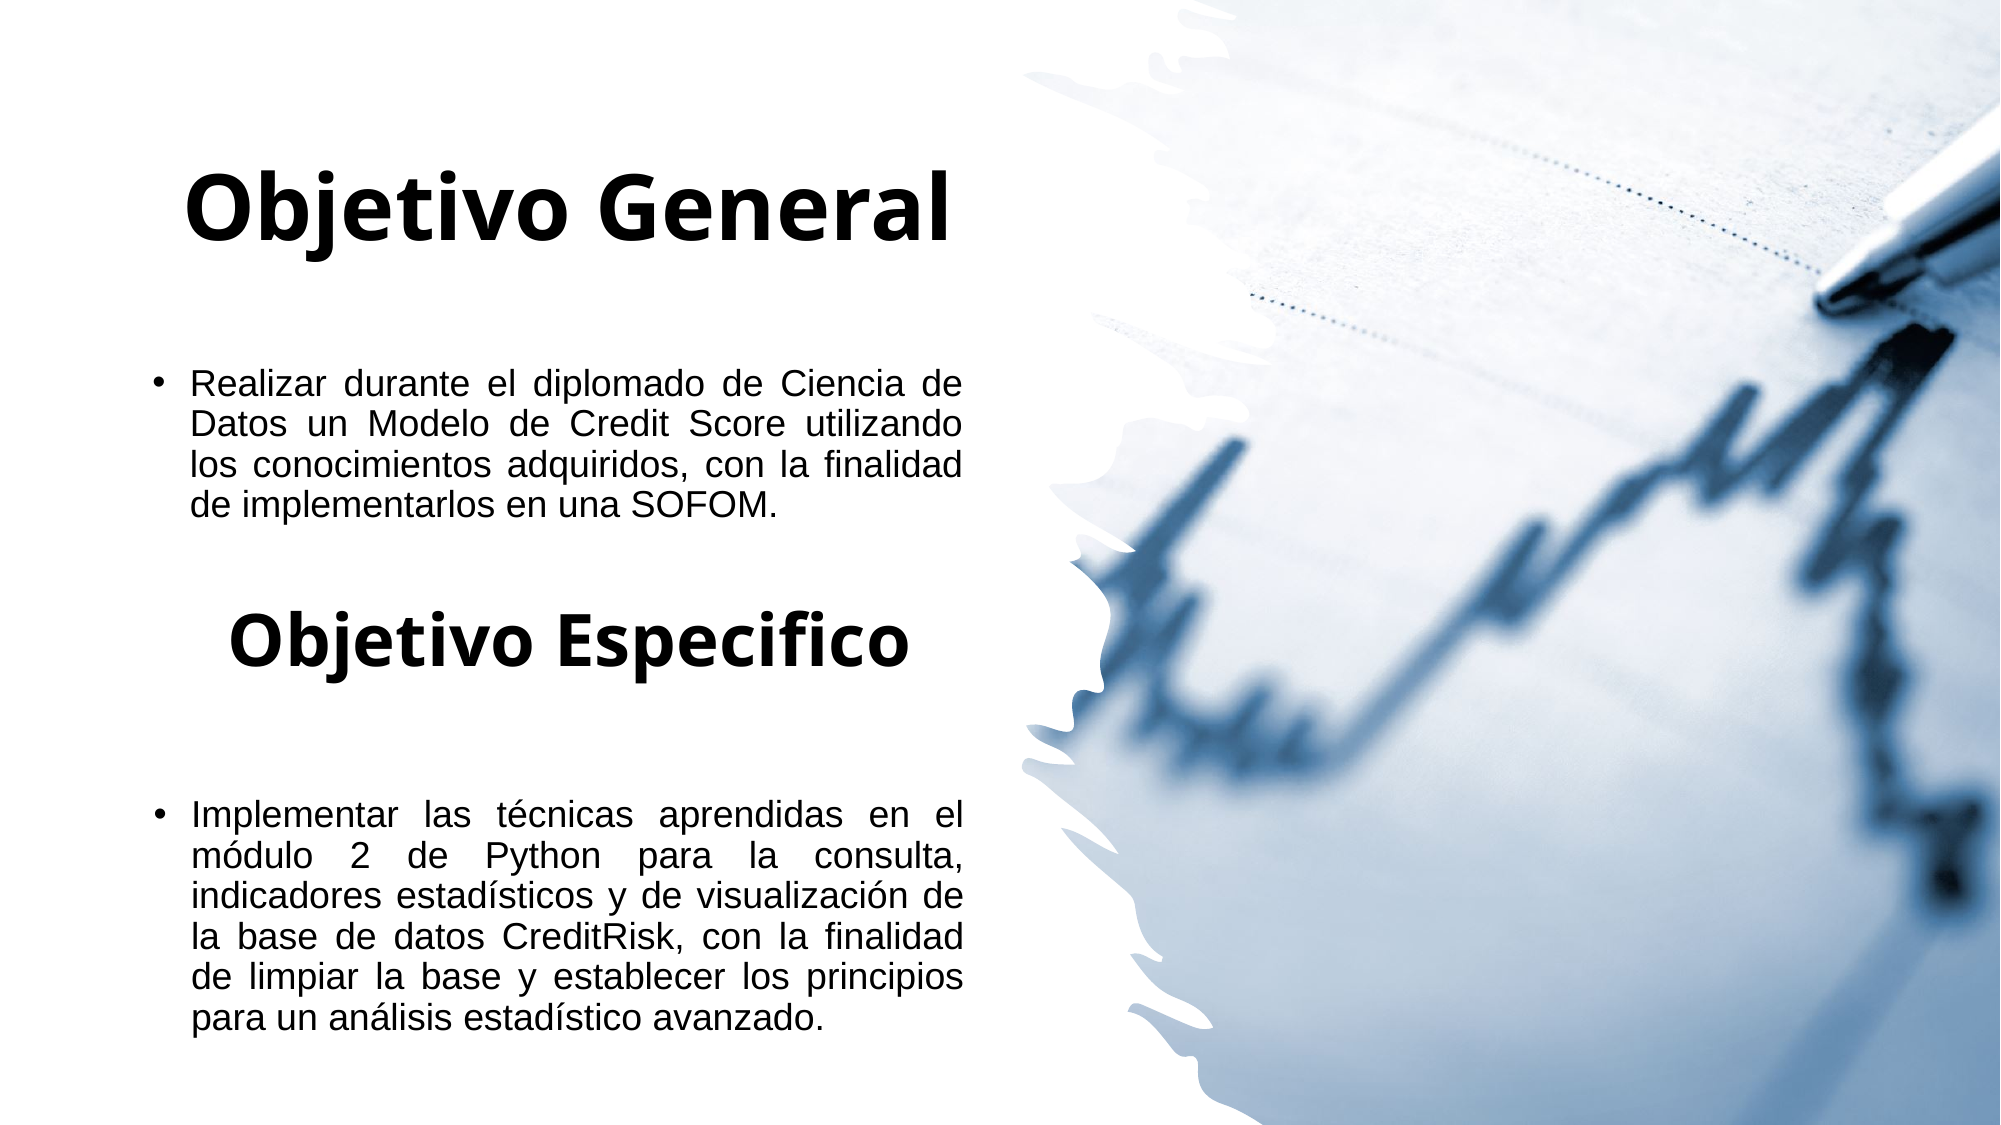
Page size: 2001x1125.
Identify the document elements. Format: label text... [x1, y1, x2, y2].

list Realizar durante el diplomado de Ciencia de Datos un Modelo de Credit Score utilizando los conocimientos adquiridos, con la finalidad de implementarlos en una SOFOM. [137, 356, 979, 553]
text_box Implementar las técnicas aprendidas en el módulo 2 de Python para la consulta, indicadores estadísticos y de visualización de la base de datos CreditRisk, con la finalidad de limpiar la base y establecer los principios para un análisis estadístico avanzado. [138, 788, 980, 1070]
text_box Objetivo Especifico [138, 572, 1000, 714]
title Objetivo General [137, 140, 999, 282]
text_box [0, 0, 1021, 1125]
picture [1021, 0, 2000, 1125]
